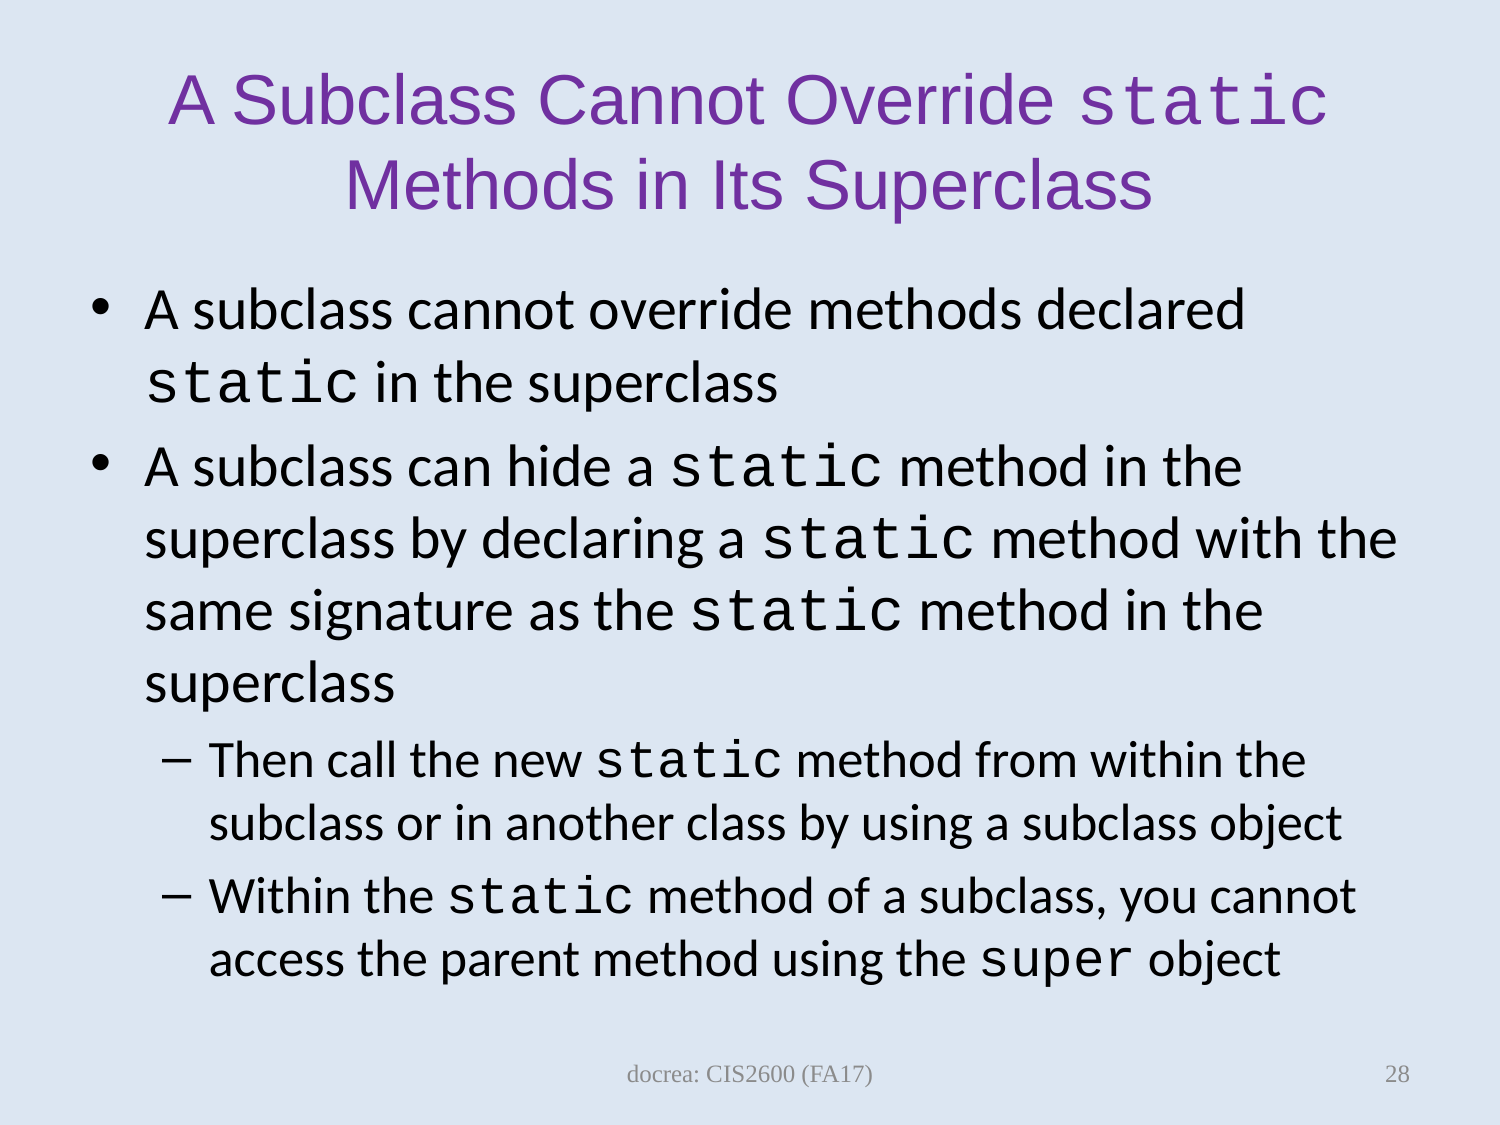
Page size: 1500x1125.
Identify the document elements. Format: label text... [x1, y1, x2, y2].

list A subclass cannot override methods declared static in the superclass A subclass can hide a static method in the superclass by declaring a static method with the same signature as the static method in the superclass Then call the new static method from within the subclass or in another class by using a subclass object Within the static method of a subclass, you cannot access the parent method using the super object [75, 262, 1425, 1005]
footer docrea: CIS2600 (FA17) [512, 1042, 988, 1103]
slide_number 28 [1074, 1042, 1425, 1103]
title A Subclass Cannot Override static Methods in Its Superclass [0, 45, 1500, 233]
